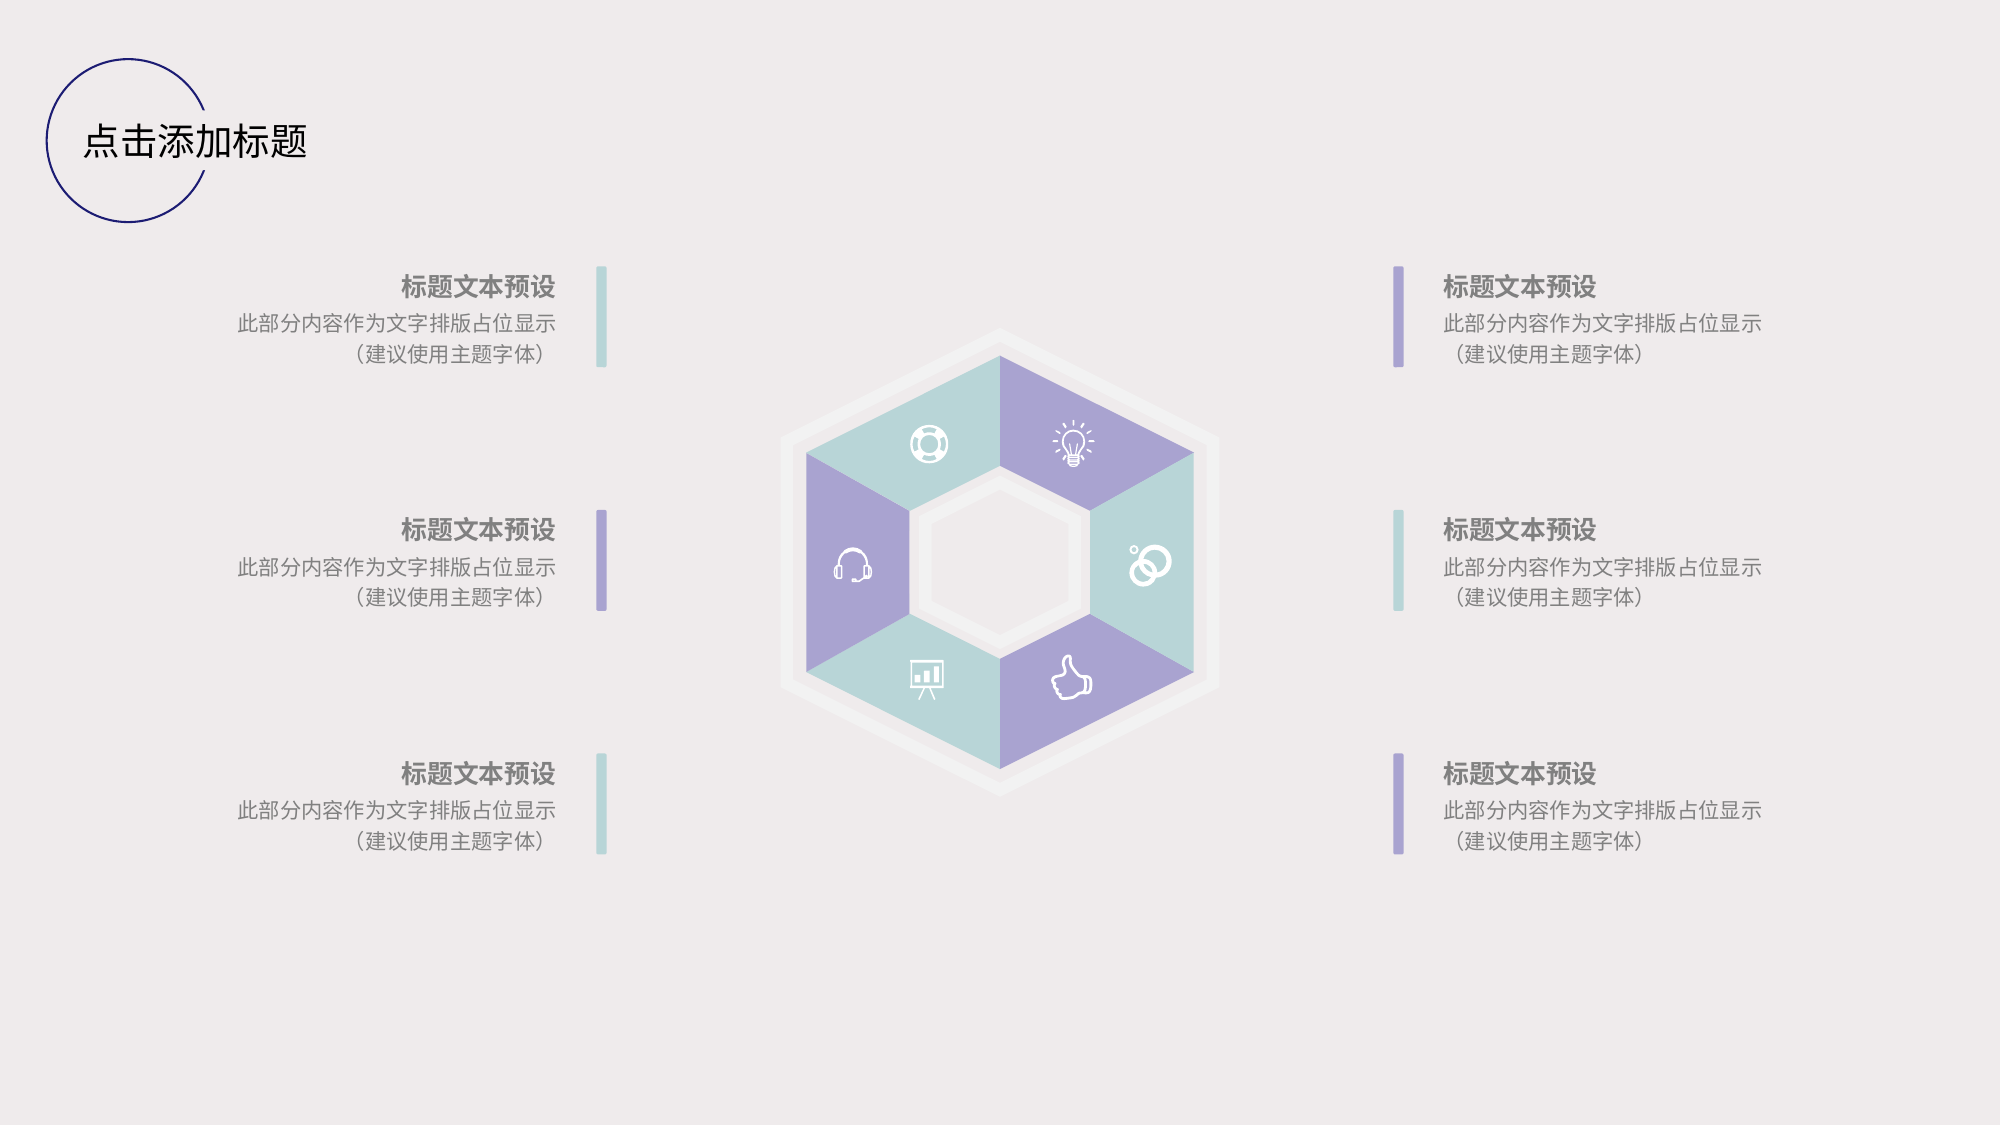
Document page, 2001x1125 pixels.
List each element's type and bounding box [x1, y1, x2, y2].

text_box [786, 334, 1214, 790]
text_box [167, 260, 1833, 865]
